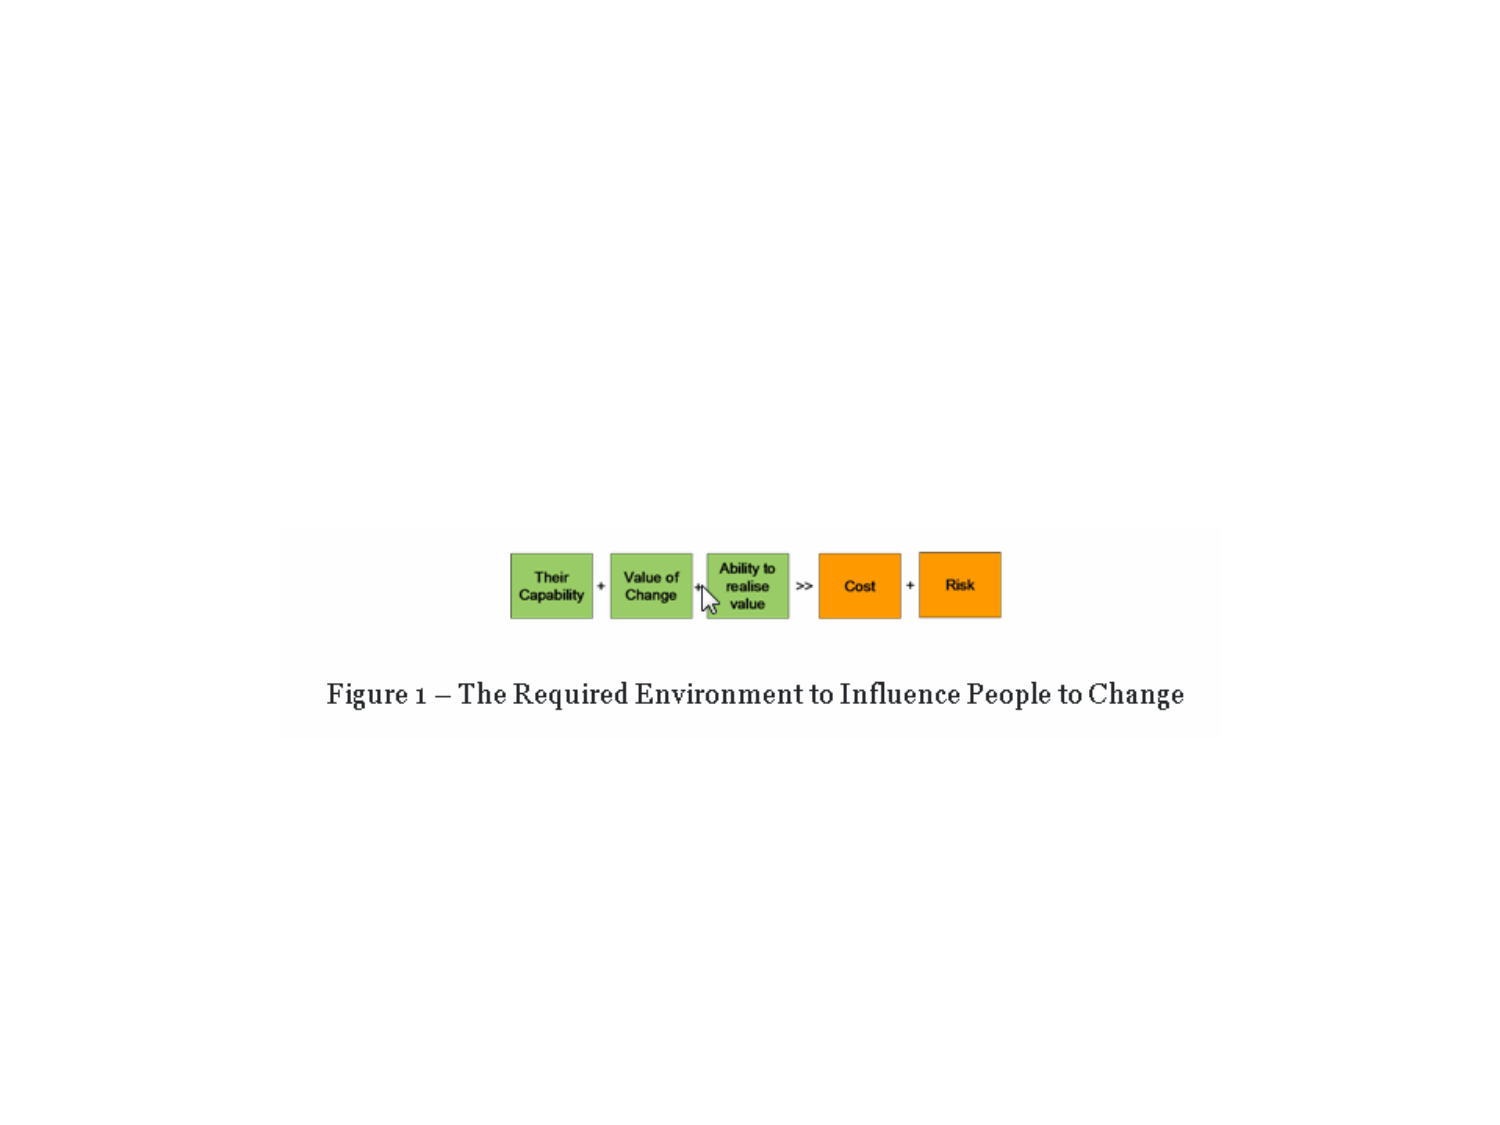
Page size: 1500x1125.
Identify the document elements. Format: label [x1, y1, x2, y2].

list [279, 527, 1221, 741]
